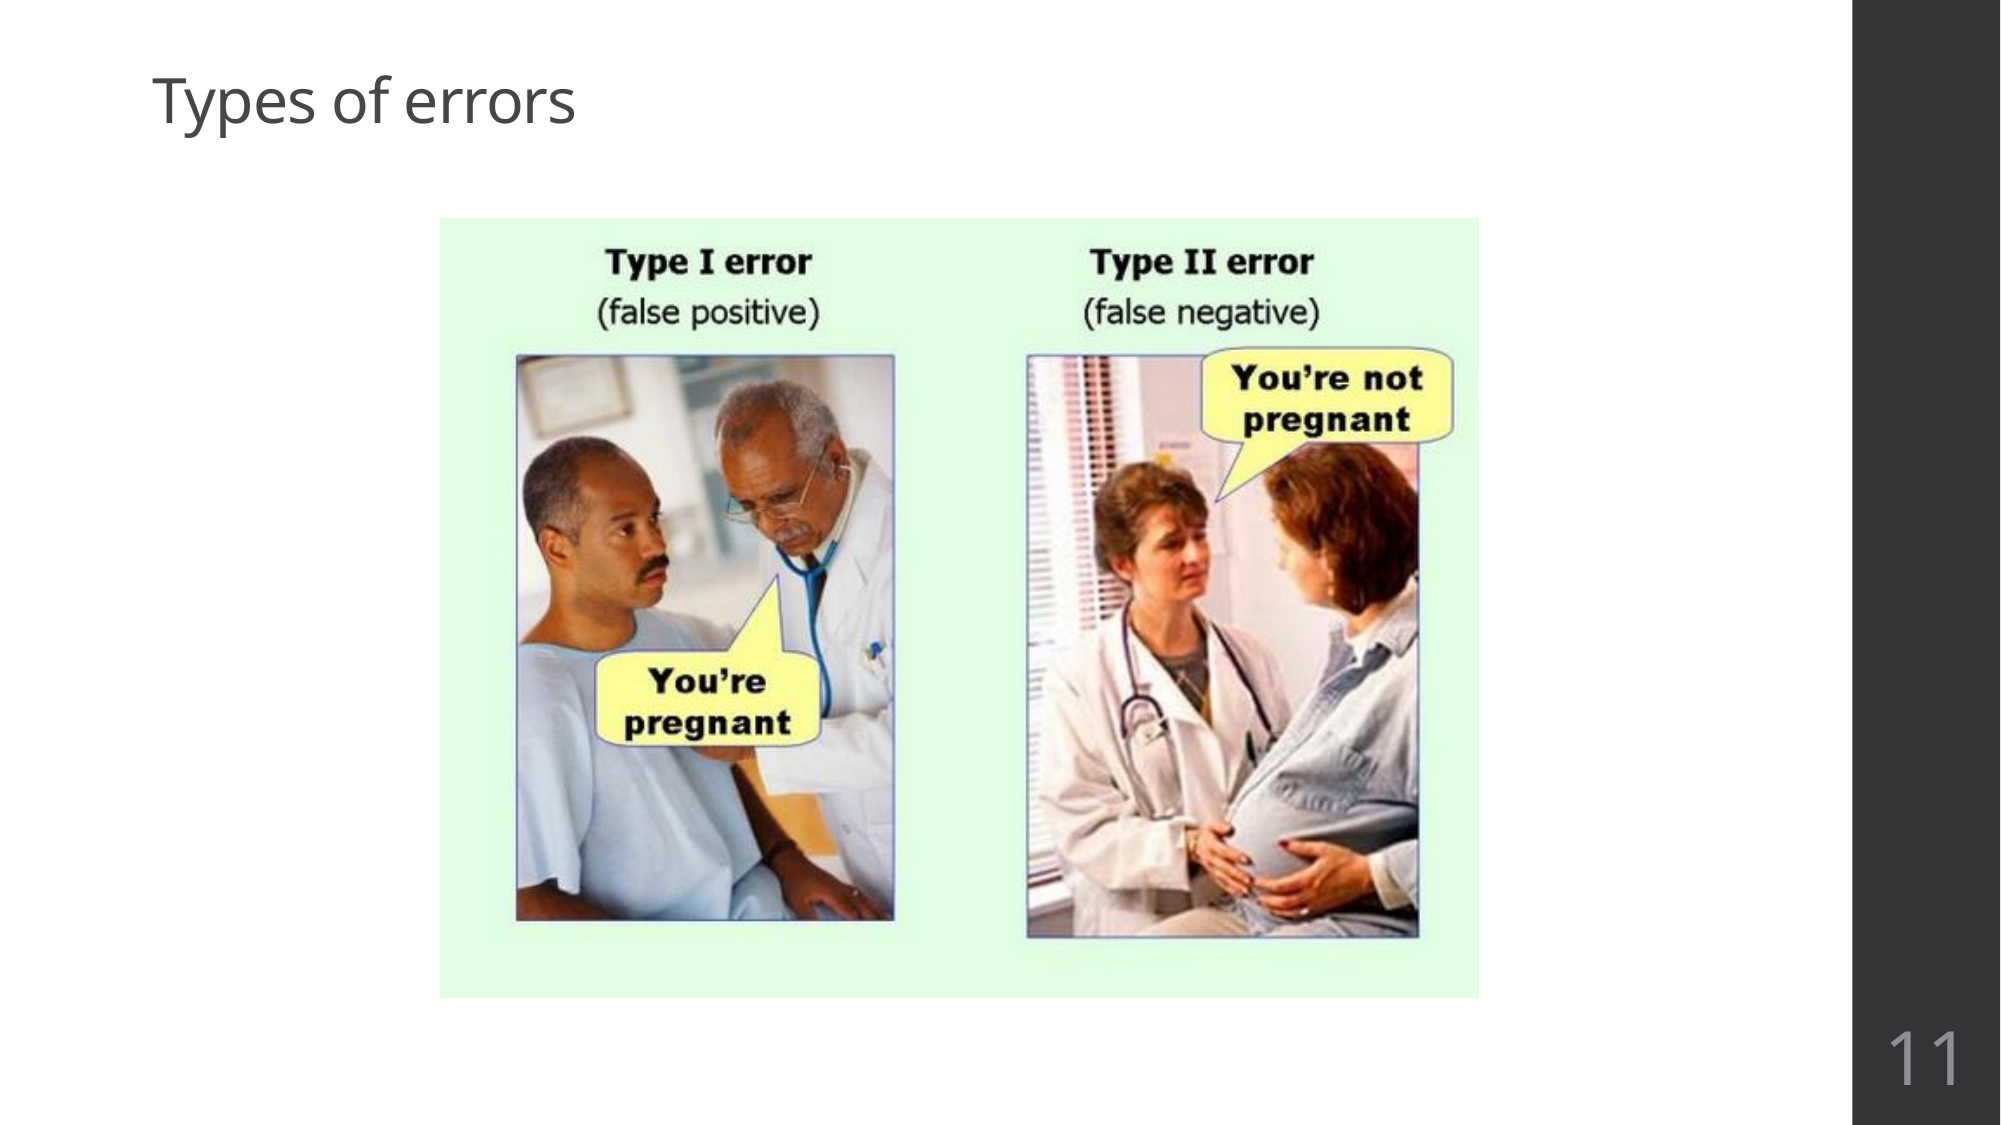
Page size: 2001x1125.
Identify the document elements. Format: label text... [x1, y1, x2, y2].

picture [439, 218, 1479, 998]
title Types of errors [137, 59, 1863, 145]
slide_number 11 [1852, 1012, 2000, 1110]
